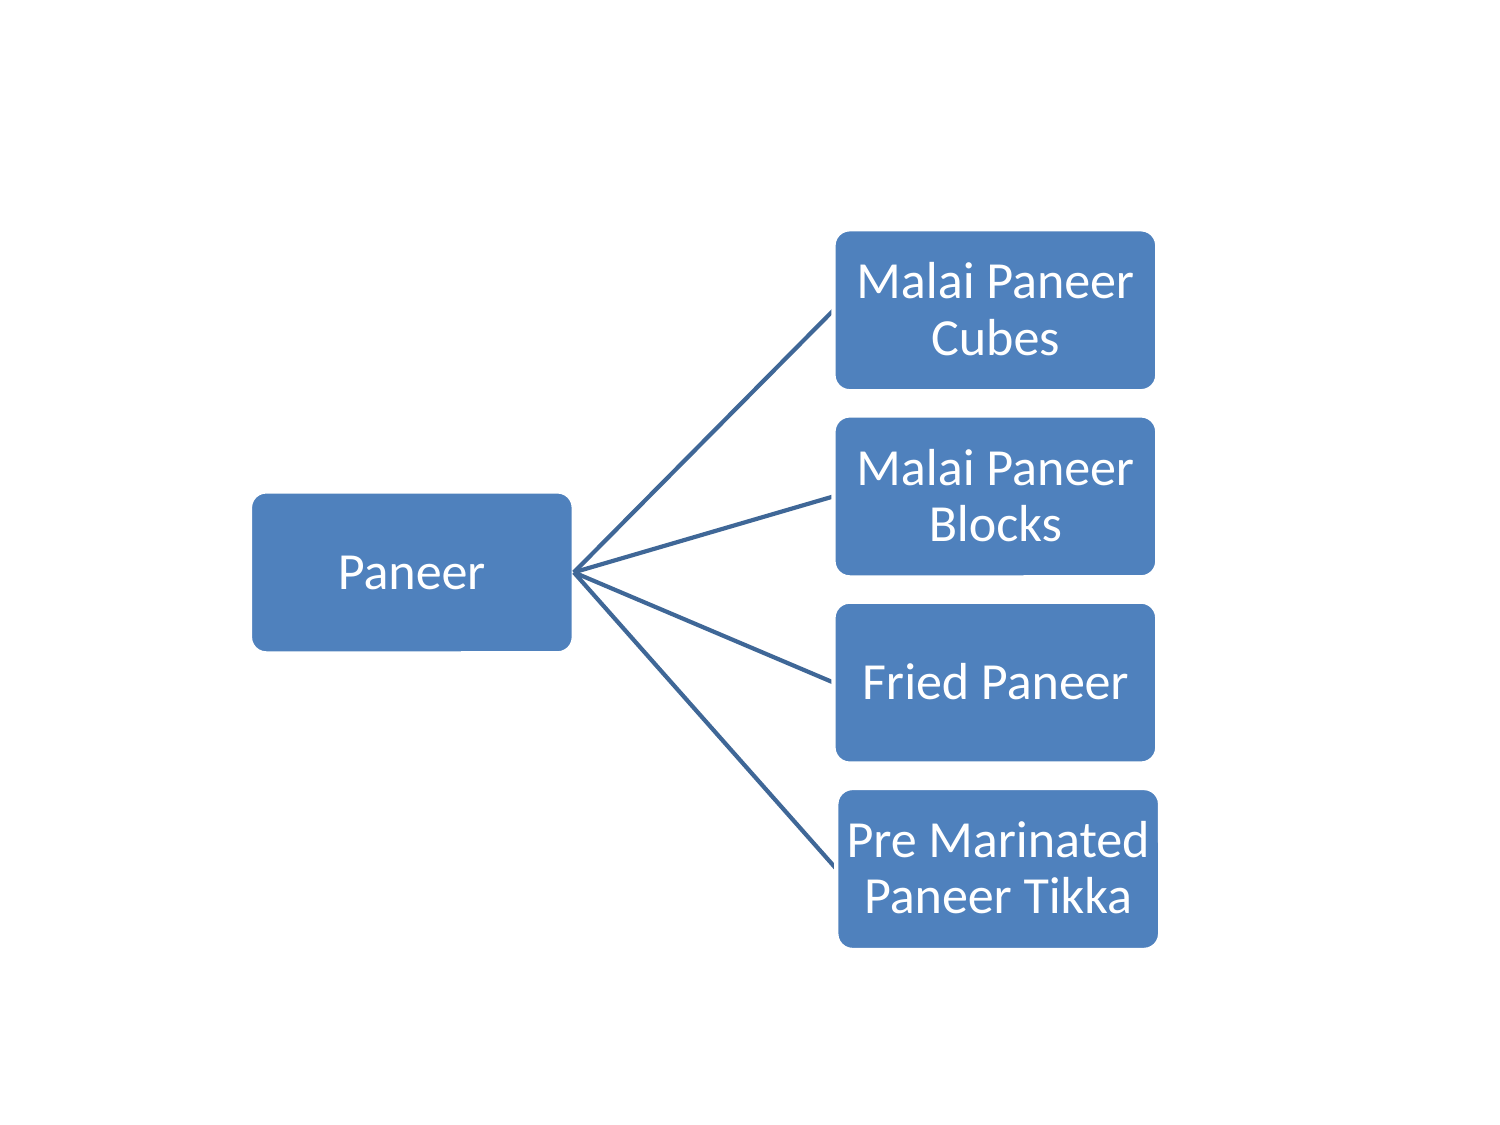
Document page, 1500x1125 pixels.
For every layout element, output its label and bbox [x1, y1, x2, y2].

text_box [249, 228, 1288, 951]
